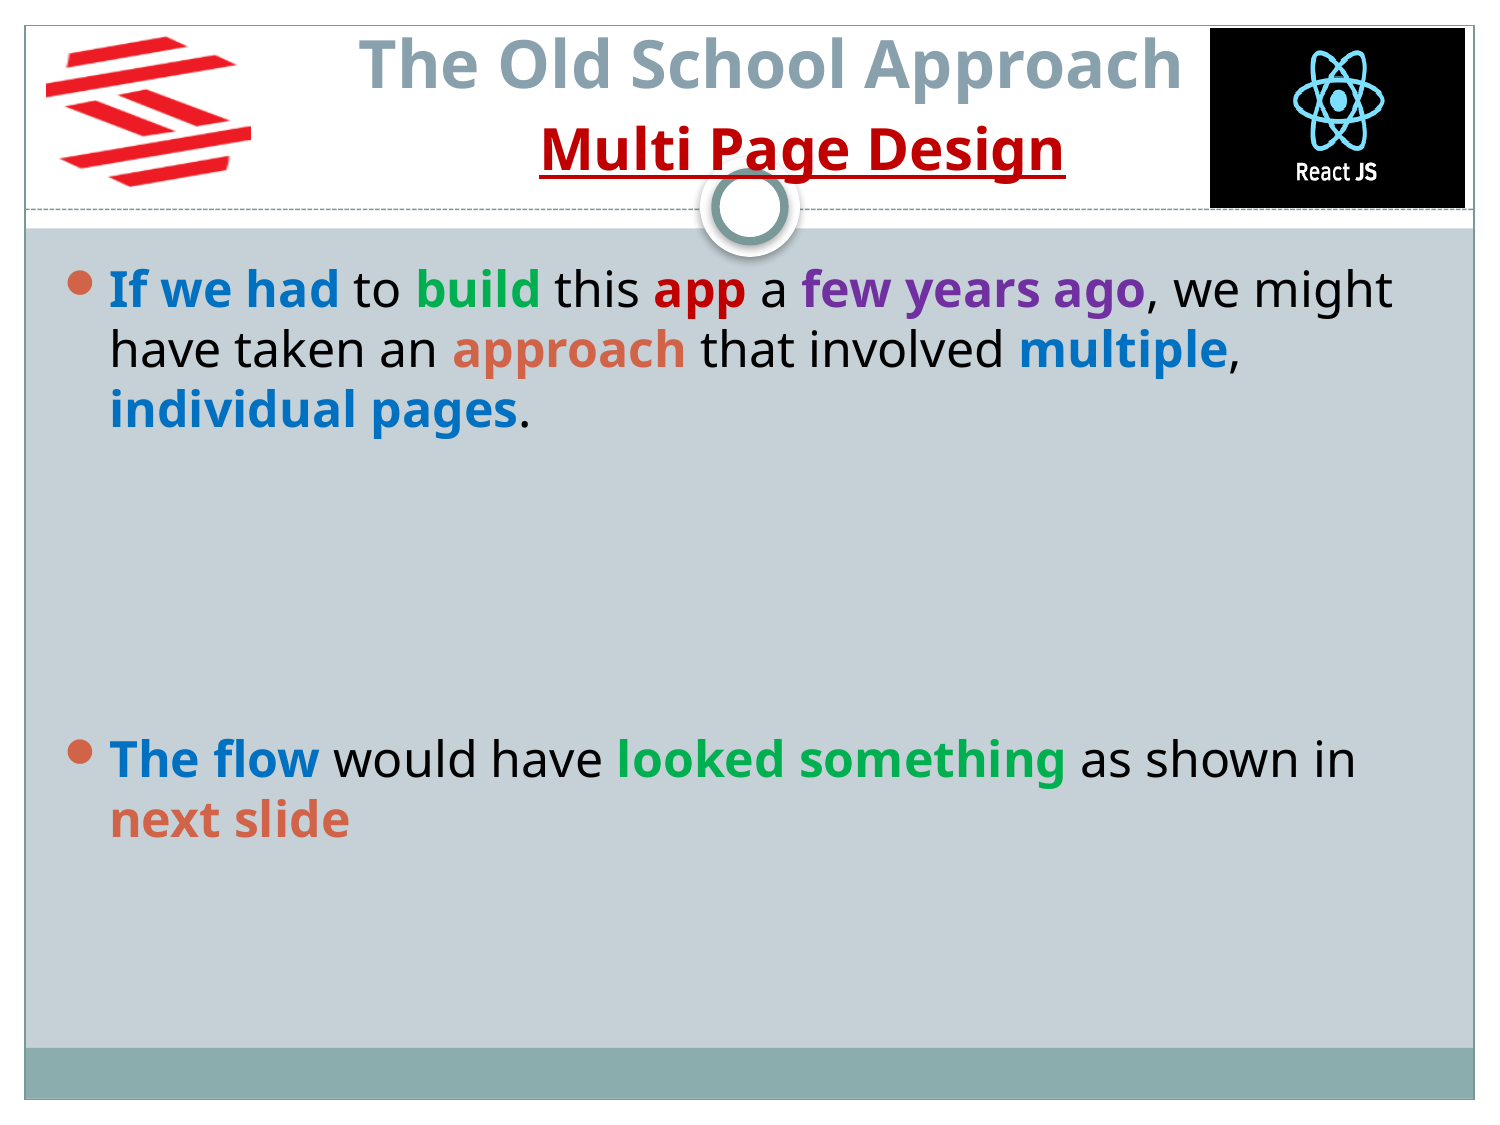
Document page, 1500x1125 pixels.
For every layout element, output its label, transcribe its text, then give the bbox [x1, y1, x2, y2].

picture [46, 34, 252, 195]
title [46, 23, 265, 186]
picture [1210, 28, 1466, 209]
list If we had to build this app a few years ago, we might have taken an approach that involved multiple, individual pages. The flow would have looked something as shown in next slide [49, 250, 1445, 1001]
text_box The Old School Approach Multi Page Design [265, 0, 1263, 192]
